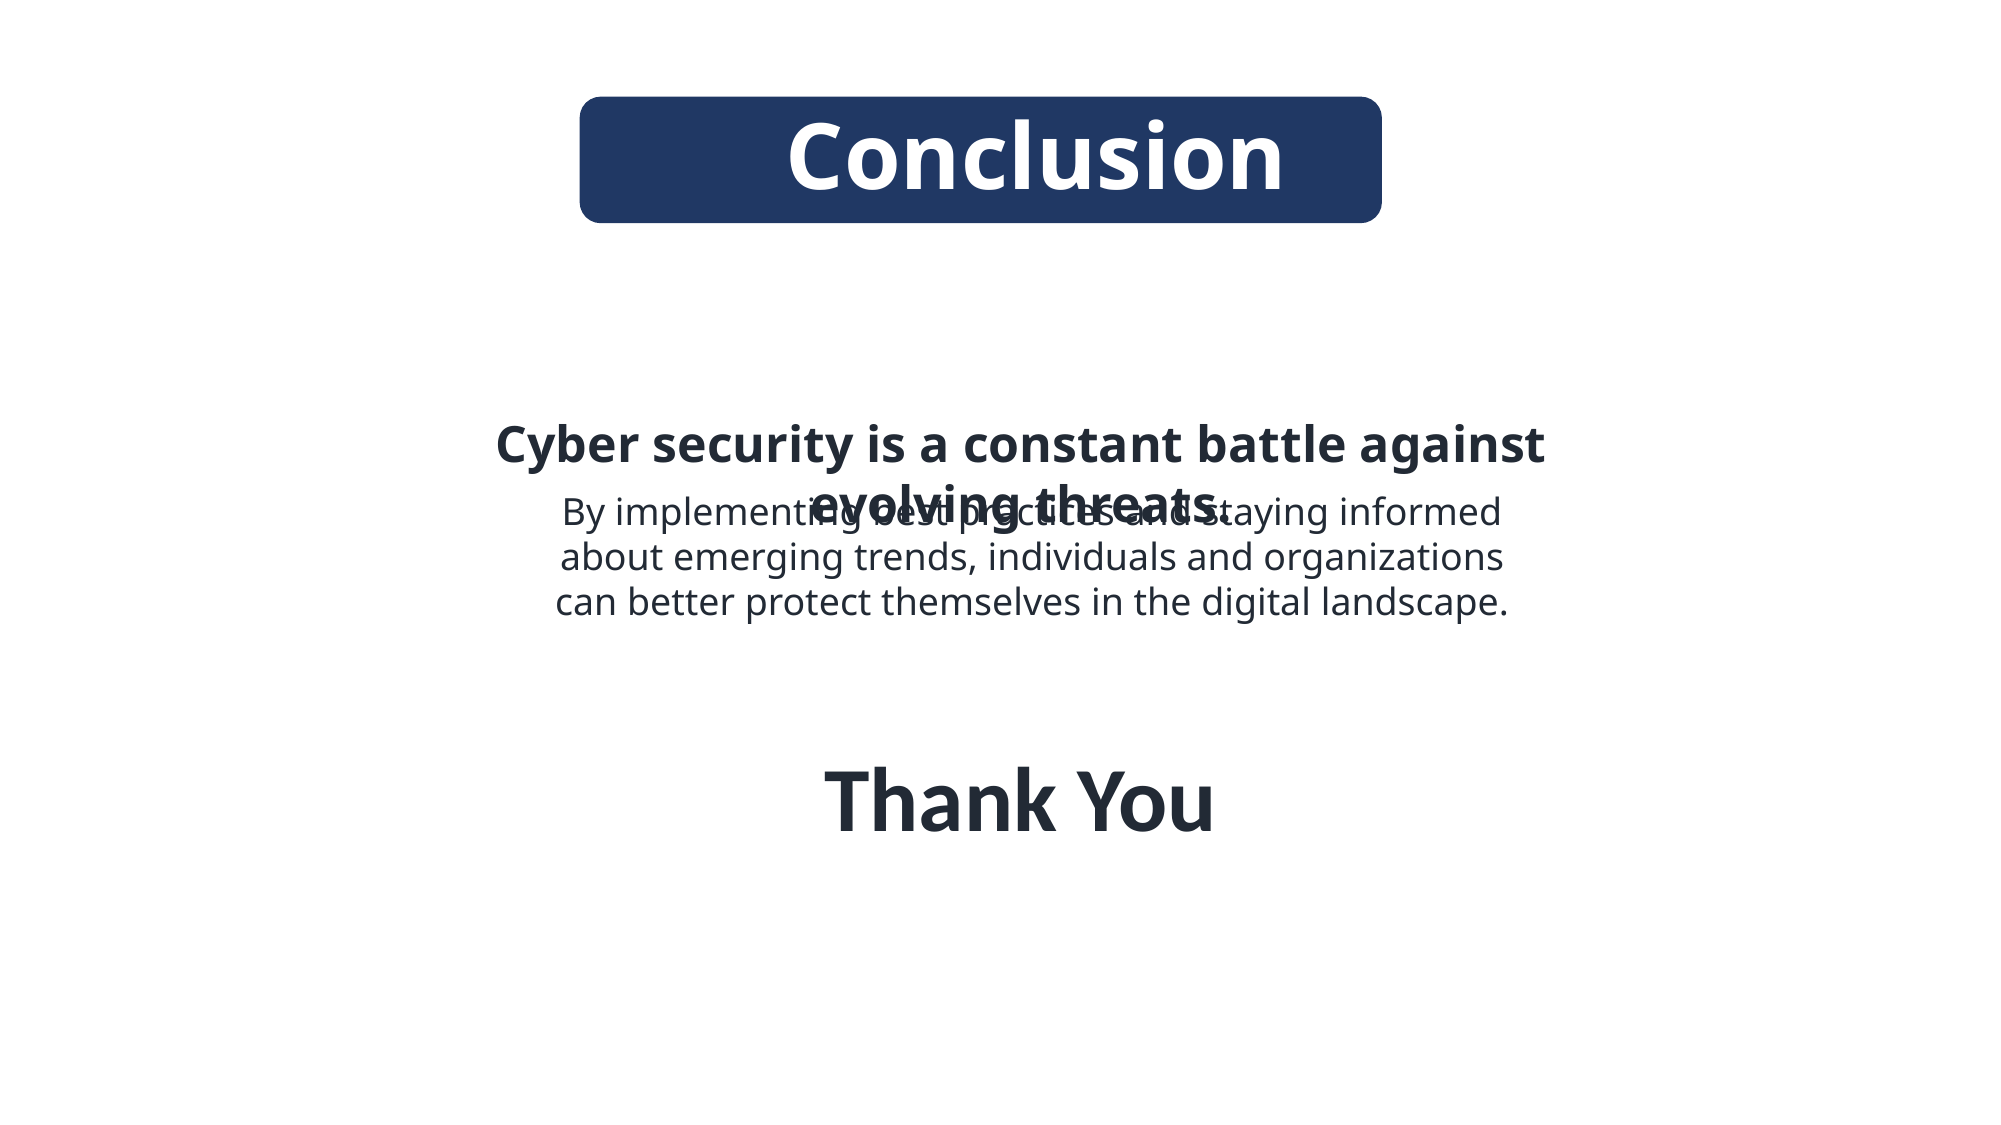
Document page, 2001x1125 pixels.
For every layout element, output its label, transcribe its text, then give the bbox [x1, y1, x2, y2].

text_box Thank You [809, 731, 1659, 857]
text_box By implementing best practices and staying informed about emerging trends, individuals and organizations can better protect themselves in the digital landscape. [532, 480, 1533, 631]
title Conclusion [770, 84, 1510, 236]
text_box [578, 95, 770, 225]
text_box Cyber security is a constant battle against evolving threats. [395, 404, 1648, 540]
